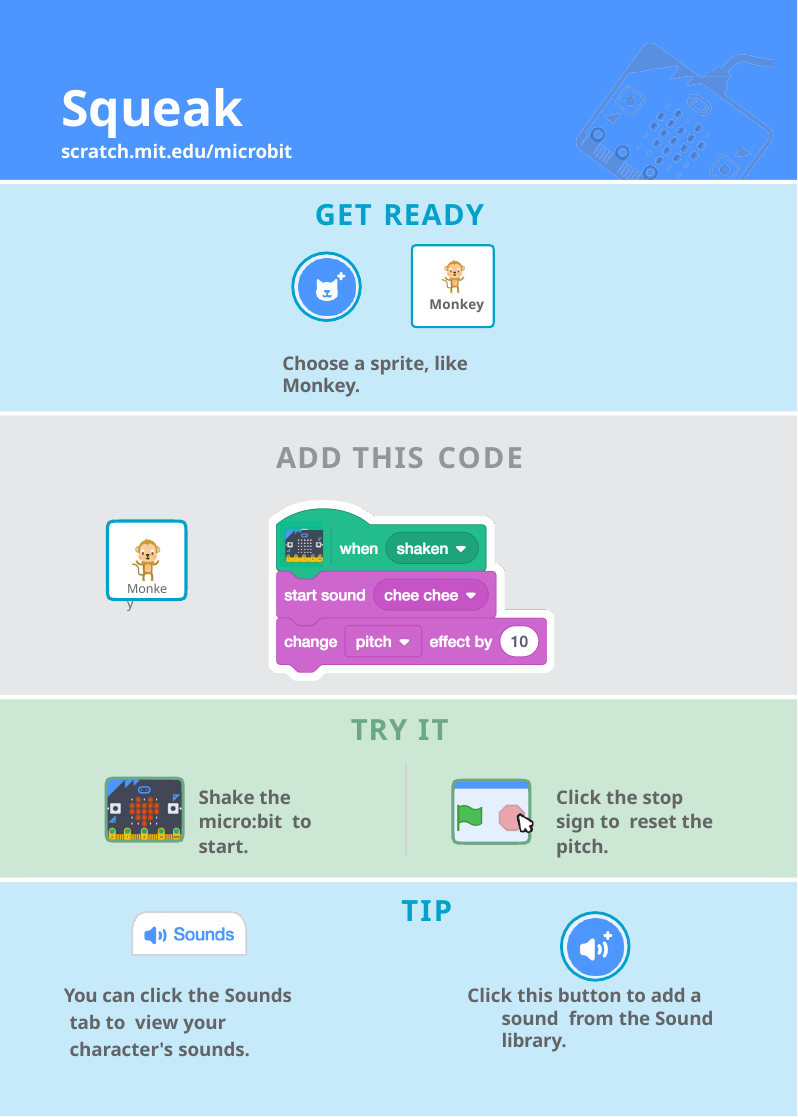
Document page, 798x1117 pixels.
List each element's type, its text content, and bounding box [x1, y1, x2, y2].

text_box [268, 500, 555, 681]
text_box [0, 882, 798, 1117]
text_box You can click the Sounds tab to view your character's sounds. [61, 977, 317, 1060]
text_box [0, 185, 798, 411]
text_box [0, 877, 798, 882]
text_box [0, 695, 798, 700]
text_box TRY IT [321, 709, 476, 747]
text_box [576, 43, 774, 179]
text_box [292, 252, 325, 283]
text_box [0, 179, 58, 185]
text_box [280, 521, 324, 567]
text_box [106, 778, 184, 842]
text_box [0, 411, 798, 416]
text_box [0, 416, 798, 695]
text_box [516, 813, 534, 833]
text_box [107, 521, 187, 600]
text_box [328, 252, 361, 283]
title Squeak scratch.mit.edu/microbit [58, 66, 737, 263]
text_box [0, 700, 798, 877]
text_box [292, 252, 361, 292]
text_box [561, 912, 630, 981]
text_box [737, 179, 798, 185]
text_box Shake the micro:bit to start. [196, 780, 359, 858]
text_box Click this button to add a sound from the Sound library. [465, 981, 725, 1052]
text_box [132, 911, 247, 955]
text_box ADD THIS CODE [240, 436, 557, 474]
text_box Monkey [124, 579, 170, 612]
text_box [452, 780, 530, 844]
text_box [0, 0, 798, 179]
text_box Click the stop sign to reset the pitch. [554, 780, 726, 858]
text_box [132, 912, 142, 924]
text_box [236, 912, 247, 928]
text_box TIP [373, 890, 479, 928]
text_box Monkey Choose a sprite, like Monkey. [280, 292, 517, 397]
text_box [411, 245, 494, 292]
